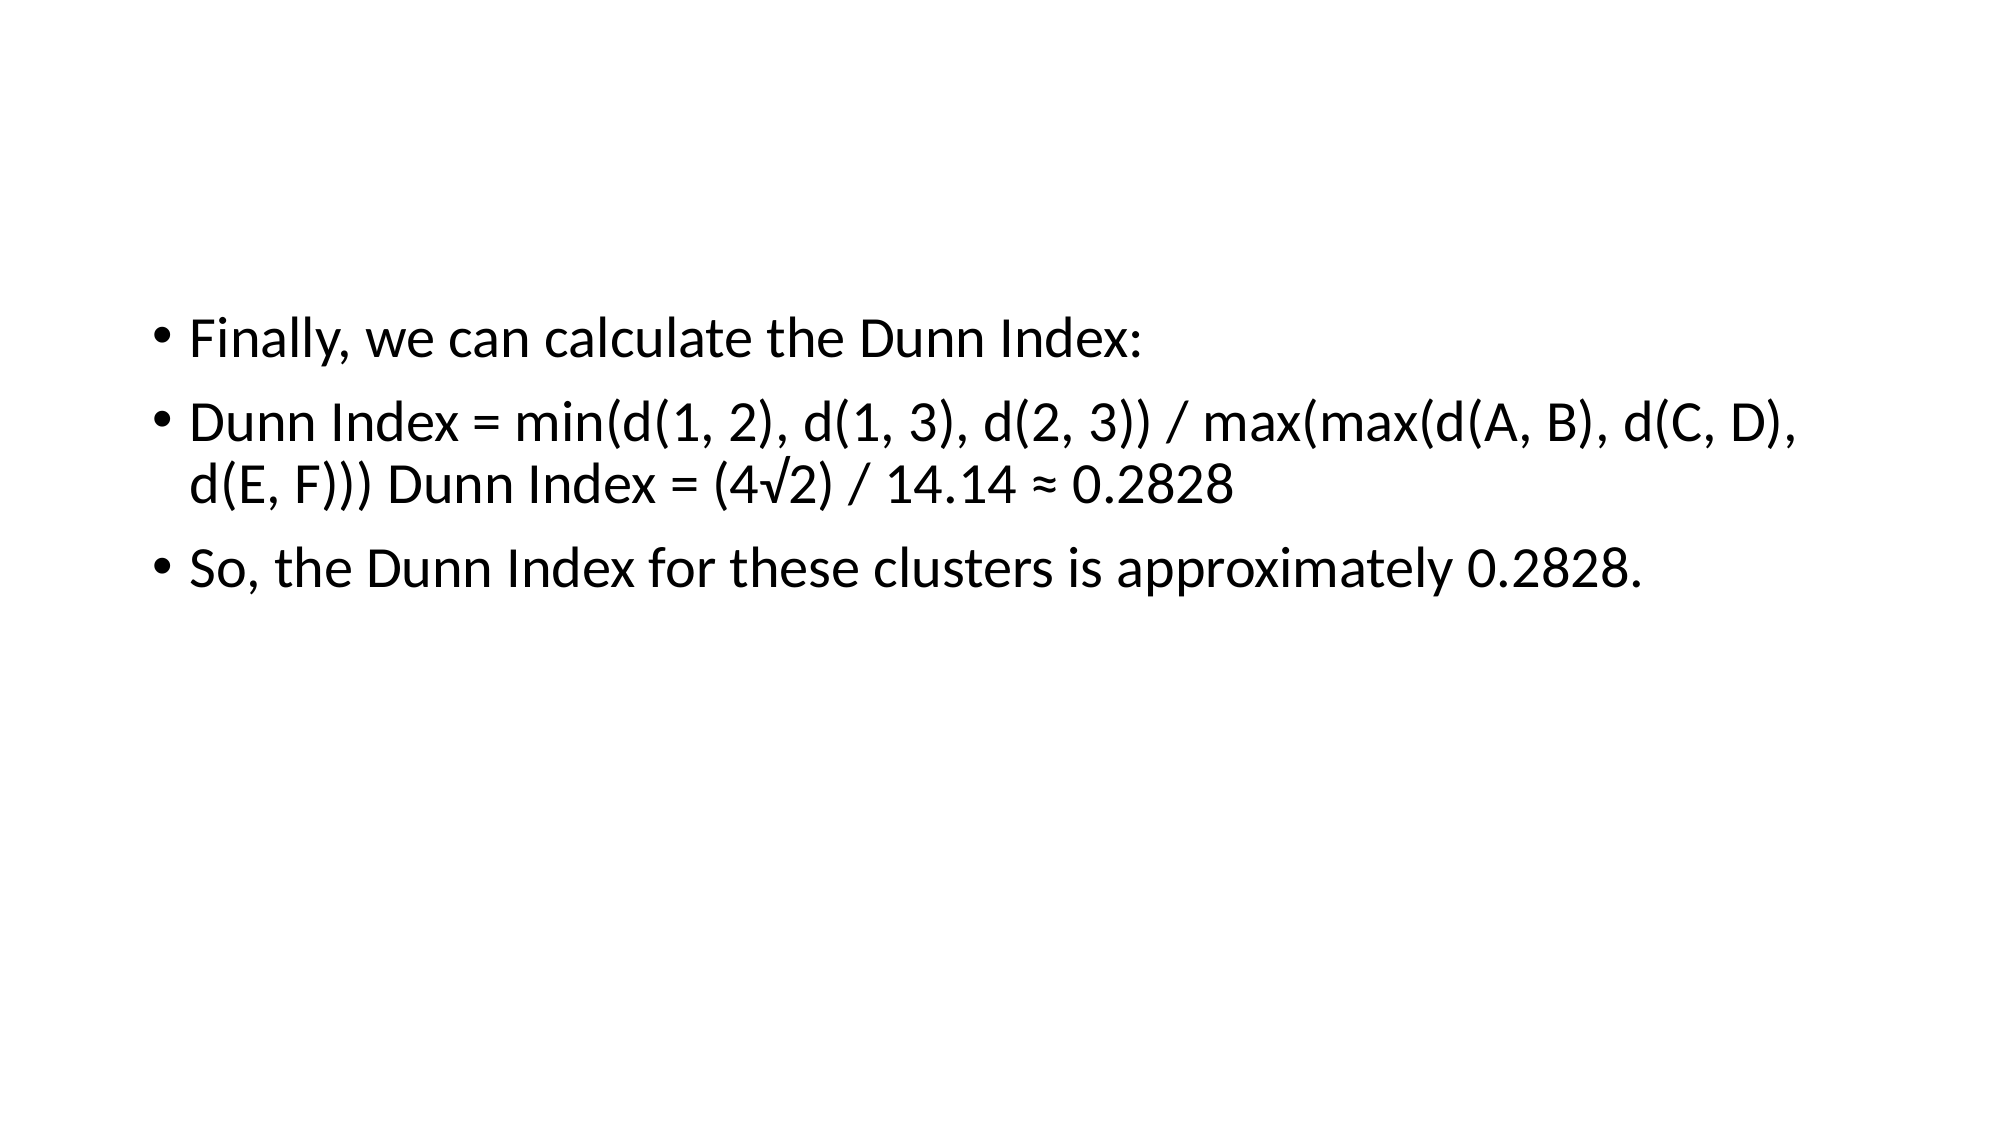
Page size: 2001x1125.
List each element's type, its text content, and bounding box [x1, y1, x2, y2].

list Finally, we can calculate the Dunn Index: Dunn Index = min(d(1, 2), d(1, 3), d(2, 3)) / max(max(d(A, B), d(C, D), d(E, F))) Dunn Index = (4√2) / 14.14 ≈ 0.2828 So, the Dunn Index for these clusters is approximately 0.2828. [137, 299, 1863, 1014]
